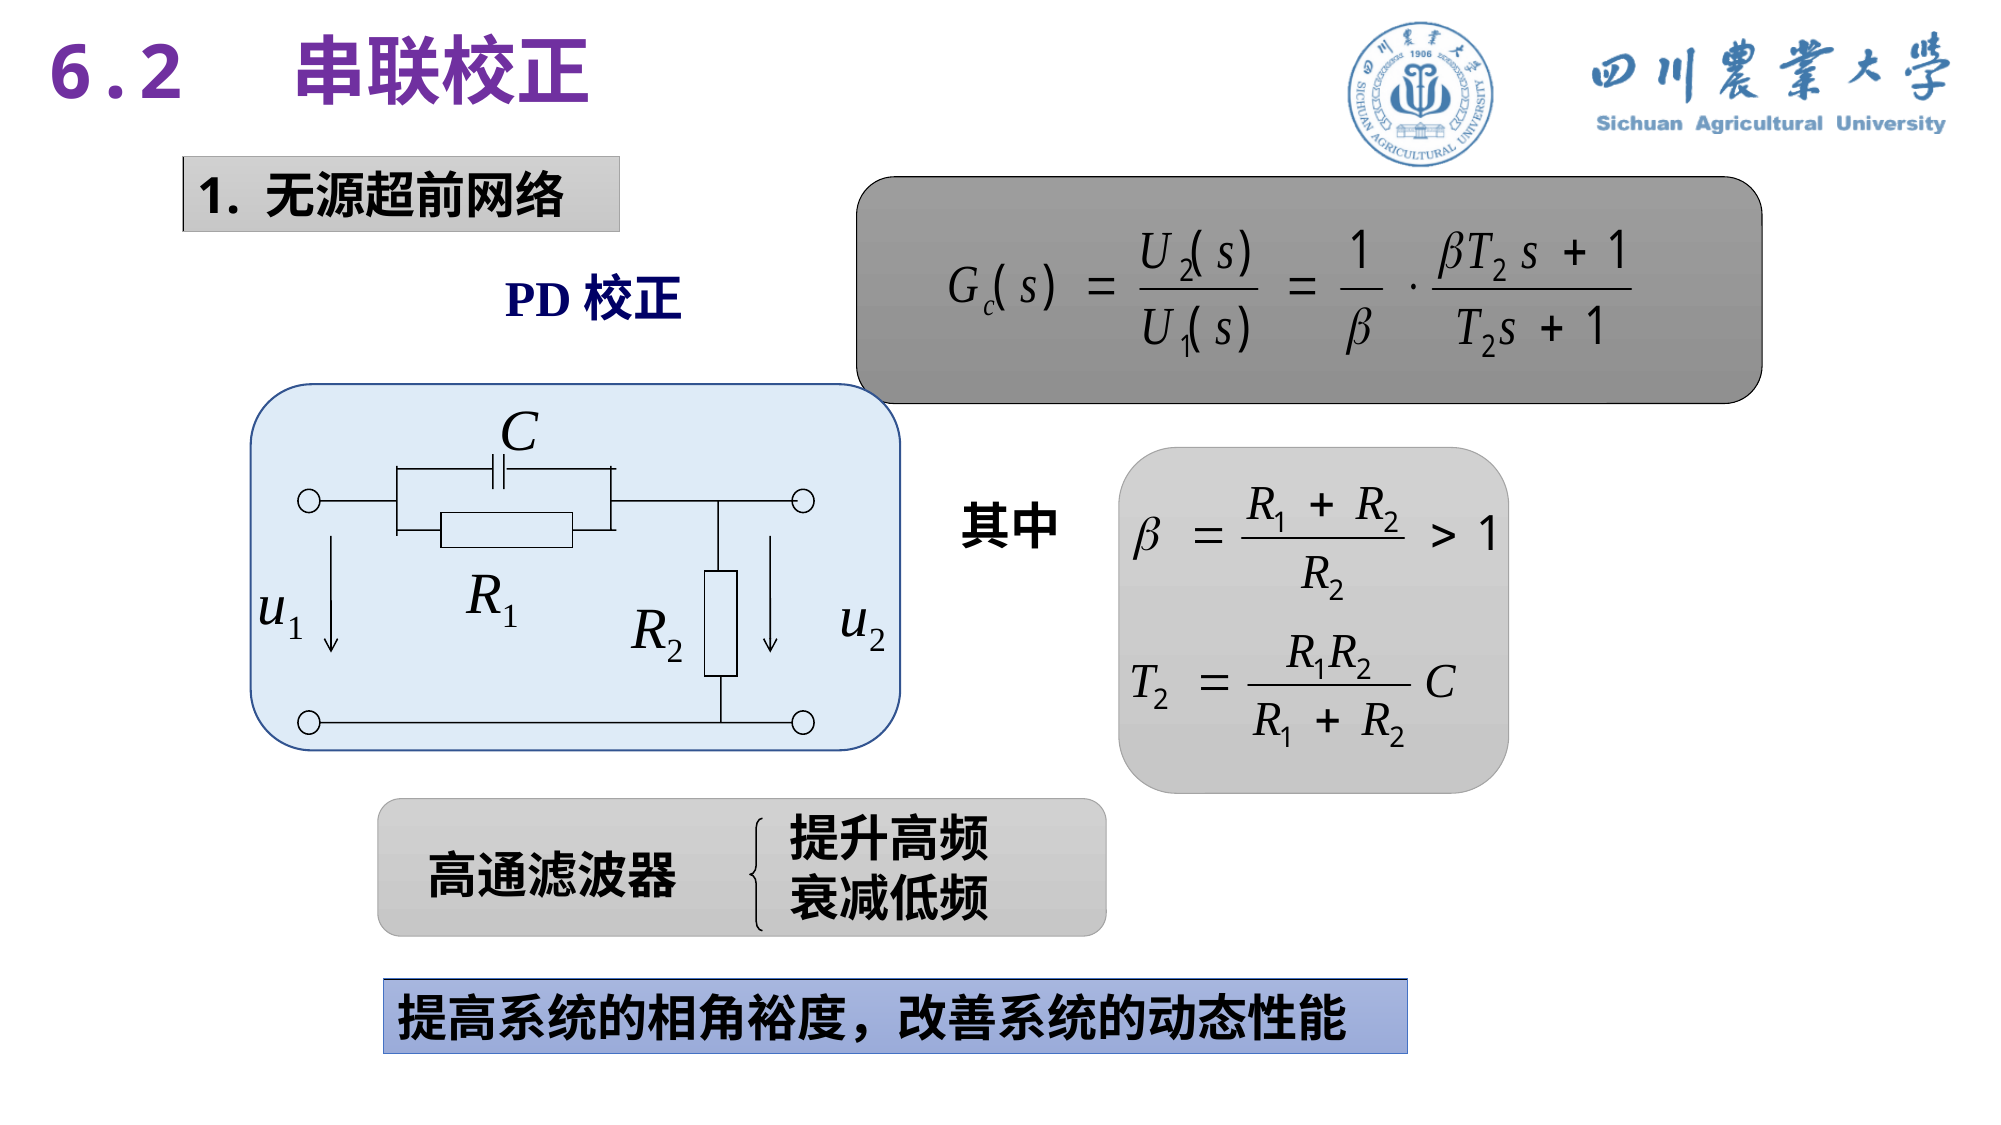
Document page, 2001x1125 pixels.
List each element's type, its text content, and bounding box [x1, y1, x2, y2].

text_box 高通滤波器 [763, 836, 774, 911]
text_box [1132, 446, 1495, 467]
text_box [1118, 479, 1510, 794]
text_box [1124, 467, 1503, 757]
text_box 6.2 串联校正 [33, 15, 606, 121]
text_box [243, 384, 957, 735]
text_box 1. 无源超前网络 [182, 156, 620, 232]
text_box [749, 818, 763, 931]
text_box 提高系统的相角裕度，改善系统的动态性能 [383, 978, 1408, 1054]
text_box 提升高频衰减低频 [774, 798, 1050, 934]
text_box [856, 176, 1763, 405]
text_box [269, 735, 882, 752]
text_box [940, 208, 1639, 367]
text_box 高通滤波器 [412, 836, 756, 911]
text_box PD校正 [490, 258, 699, 334]
text_box 其中 [957, 486, 1108, 562]
text_box [377, 798, 1107, 937]
